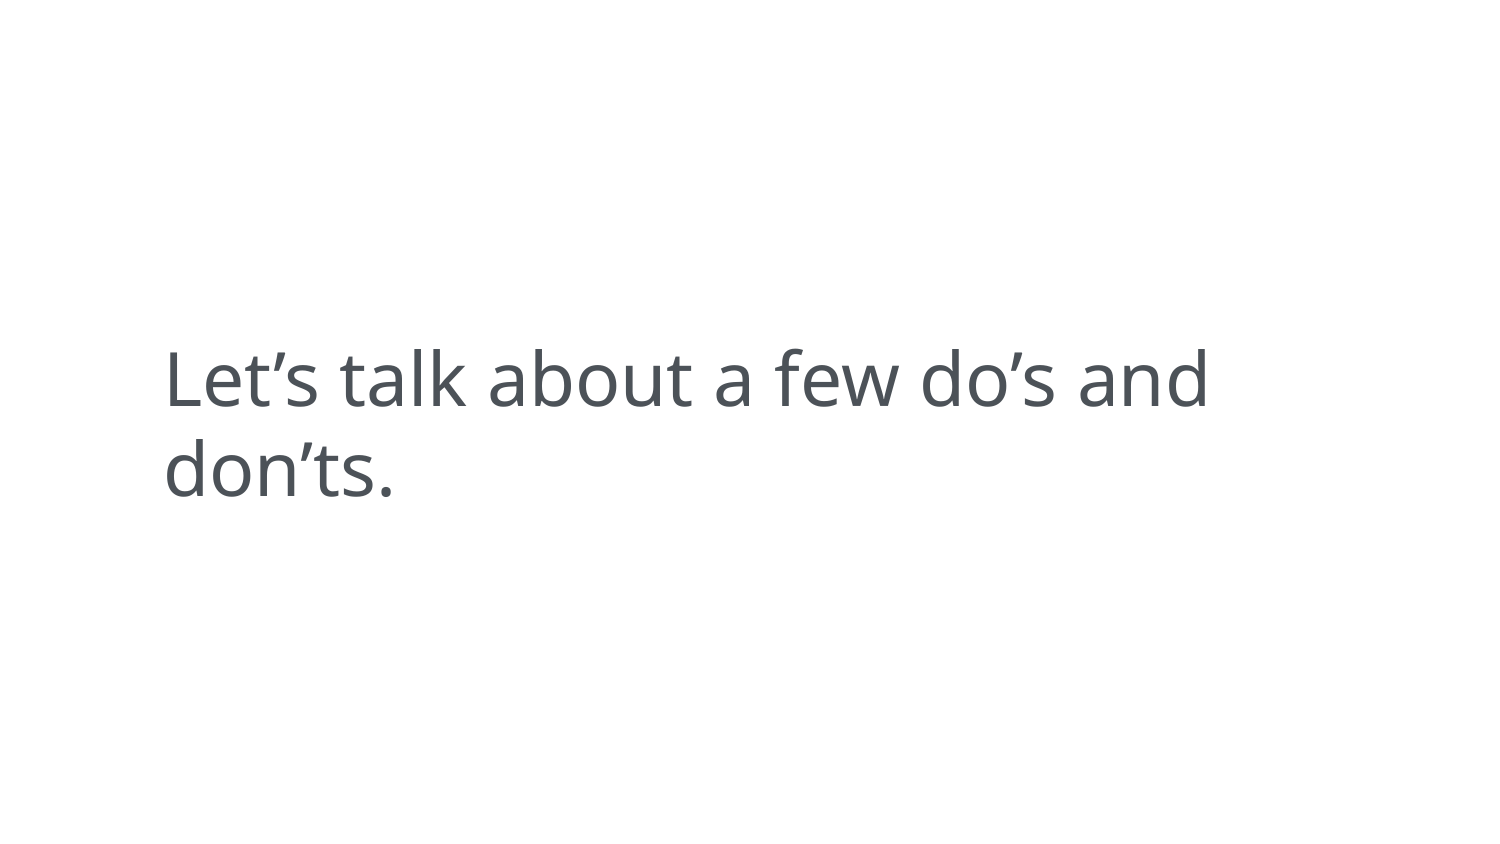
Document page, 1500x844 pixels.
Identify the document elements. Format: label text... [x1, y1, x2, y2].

text_box Let’s talk about a few do’s and don’ts. [148, 190, 1352, 654]
